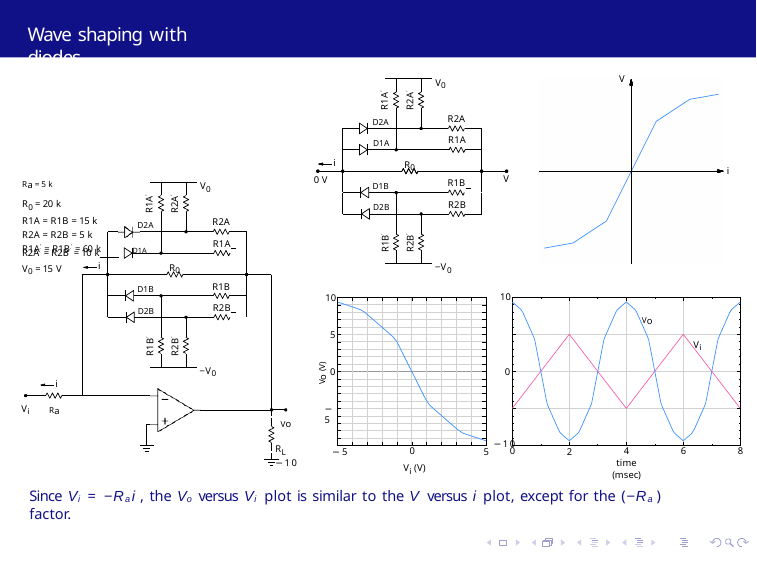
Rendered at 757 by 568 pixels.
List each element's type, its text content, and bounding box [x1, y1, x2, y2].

text_box 0 Vi (V) [397, 456, 435, 476]
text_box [316, 162, 509, 265]
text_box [45, 181, 275, 227]
text_box 0 [507, 450, 518, 457]
text_box V0 [193, 173, 218, 179]
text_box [538, 78, 725, 265]
text_box [342, 123, 417, 150]
text_box 0 [502, 363, 506, 378]
text_box Since Vi = −Rai , the Vo versus Vi plot is similar to the V versus i plot, except for the (−Ra ) factor. [23, 483, 693, 523]
text_box D1A [371, 136, 392, 149]
text_box V [617, 70, 628, 76]
text_box R2A′ [403, 89, 420, 113]
text_box Vi [15, 396, 19, 417]
text_box [425, 125, 482, 150]
text_box −5 [322, 400, 331, 426]
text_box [337, 296, 487, 446]
text_box 8 [735, 443, 746, 457]
text_box D2A [370, 114, 392, 127]
text_box [400, 147, 483, 160]
text_box −10 [491, 436, 507, 450]
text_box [23, 230, 288, 412]
text_box Vo (V) [312, 355, 328, 388]
text_box 4 time (msec) [604, 455, 659, 480]
text_box [342, 144, 392, 160]
text_box i [331, 154, 338, 160]
text_box Vo [291, 411, 298, 431]
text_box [25, 419, 287, 467]
text_box −5 [330, 443, 349, 458]
text_box Ra = 5 k R0 = 20 k R1A = R1B = 15 k R2A = R2B = 5 k R1A′ = R1B′ = 60 k [15, 170, 109, 241]
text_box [342, 191, 483, 265]
text_box 5 [481, 450, 491, 458]
text_box V0 [429, 69, 453, 91]
text_box 10 [498, 289, 513, 303]
text_box R1A′ [378, 89, 395, 113]
text_box R1A [446, 132, 468, 146]
text_box R0 [398, 151, 422, 160]
text_box RL −10 [291, 436, 347, 469]
text_box 10 [323, 289, 338, 304]
title Wave shaping with diodes [25, 21, 239, 118]
text_box R2A [445, 111, 467, 125]
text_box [511, 296, 741, 447]
